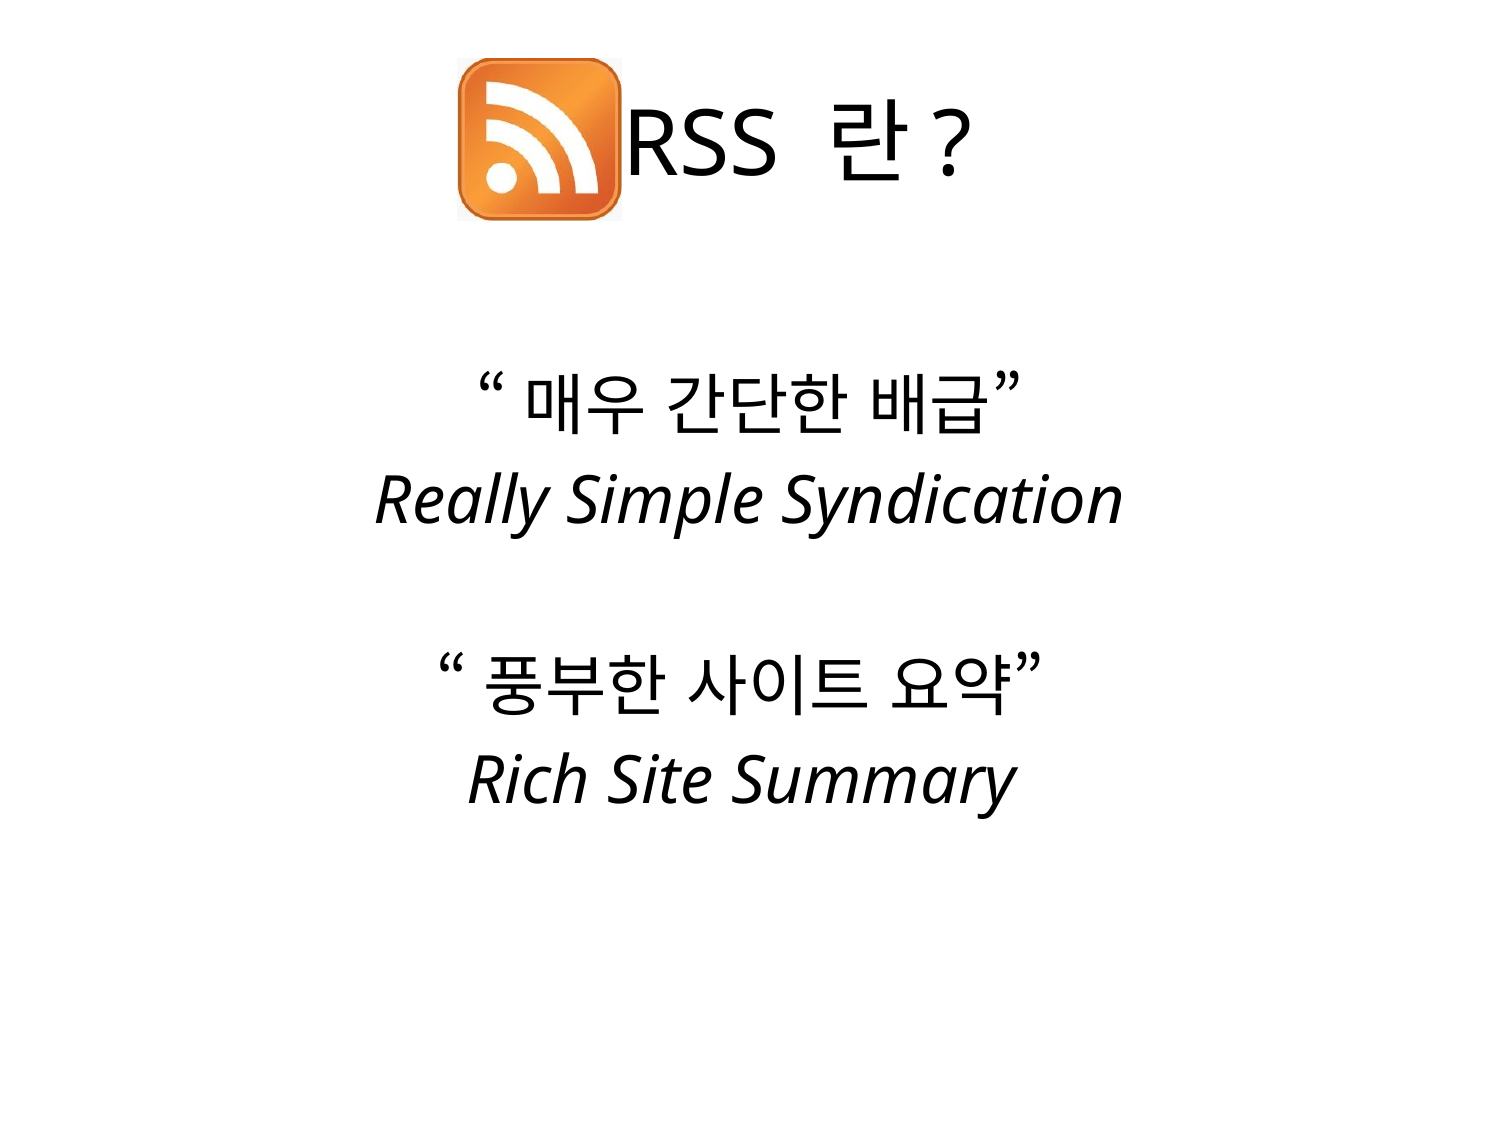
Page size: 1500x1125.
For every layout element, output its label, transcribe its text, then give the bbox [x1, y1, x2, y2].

list “매우 간단한 배급” Really Simple Syndication “풍부한 사이트 요약” Rich Site Summary [75, 262, 1425, 1005]
title RSS 란? [75, 45, 1425, 233]
picture [456, 58, 622, 222]
